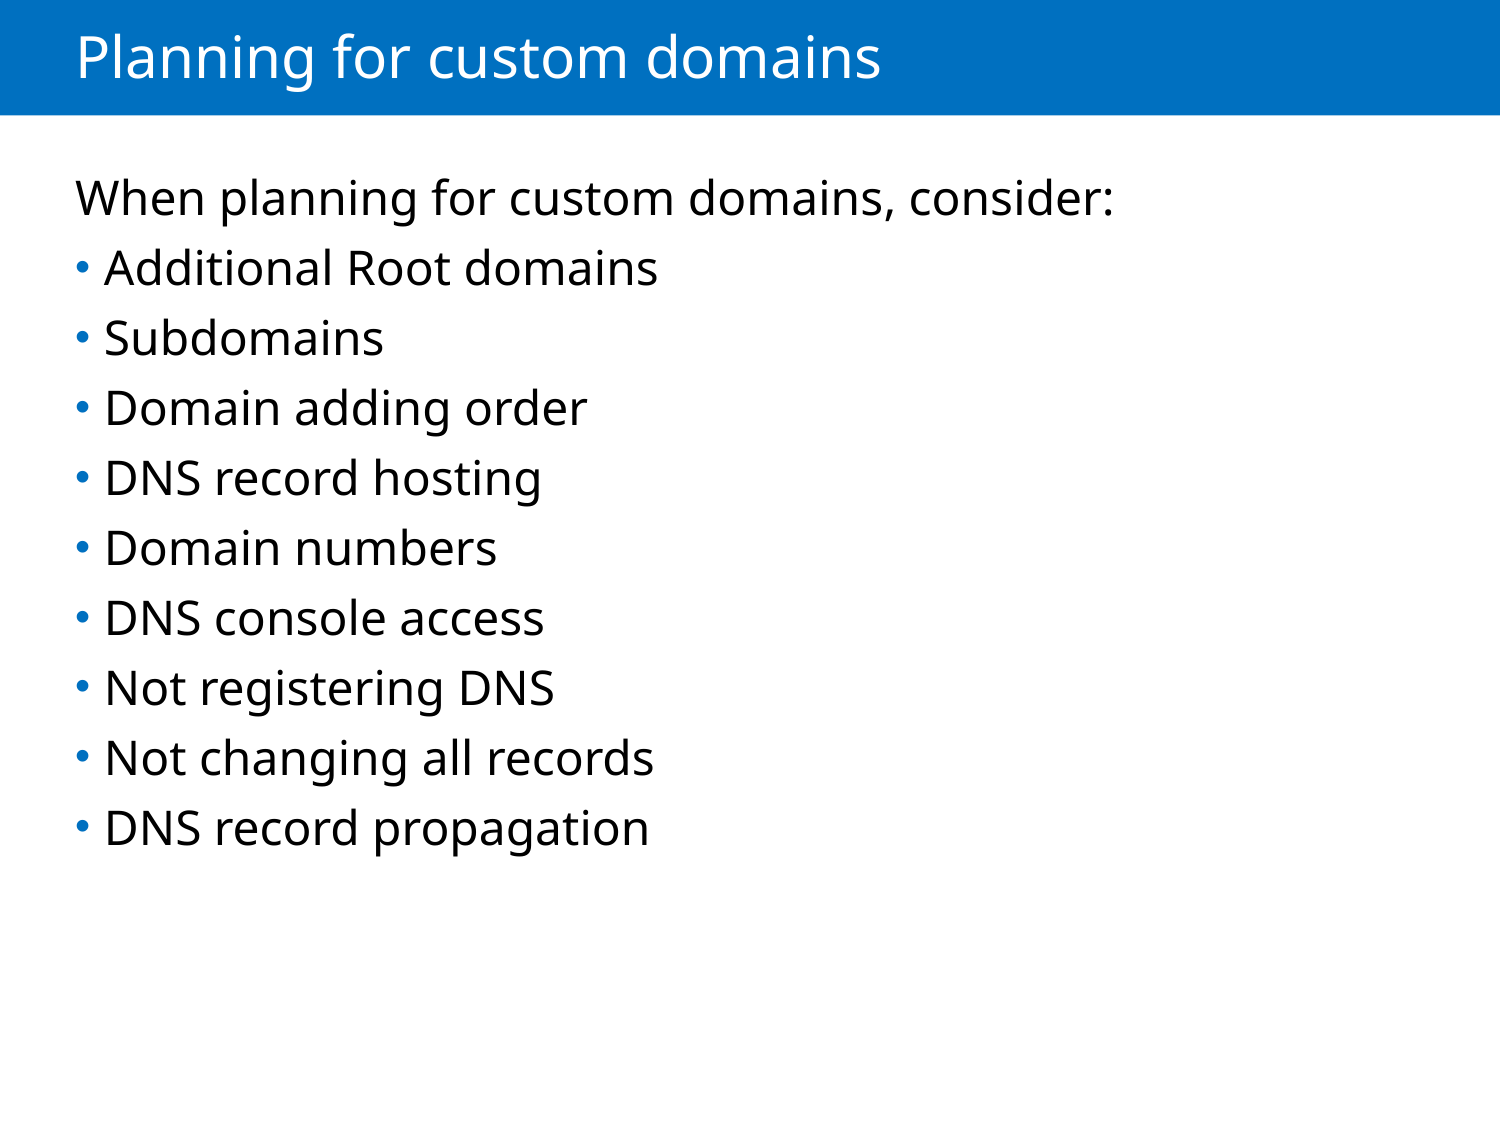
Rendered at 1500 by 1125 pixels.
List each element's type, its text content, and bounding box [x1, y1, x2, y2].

text_box When planning for custom domains, consider: Additional Root domains Subdomains Domain adding order DNS record hosting Domain numbers DNS console access Not registering DNS Not changing all records DNS record propagation [75, 167, 1408, 1012]
title Planning for custom domains [75, 0, 1351, 122]
